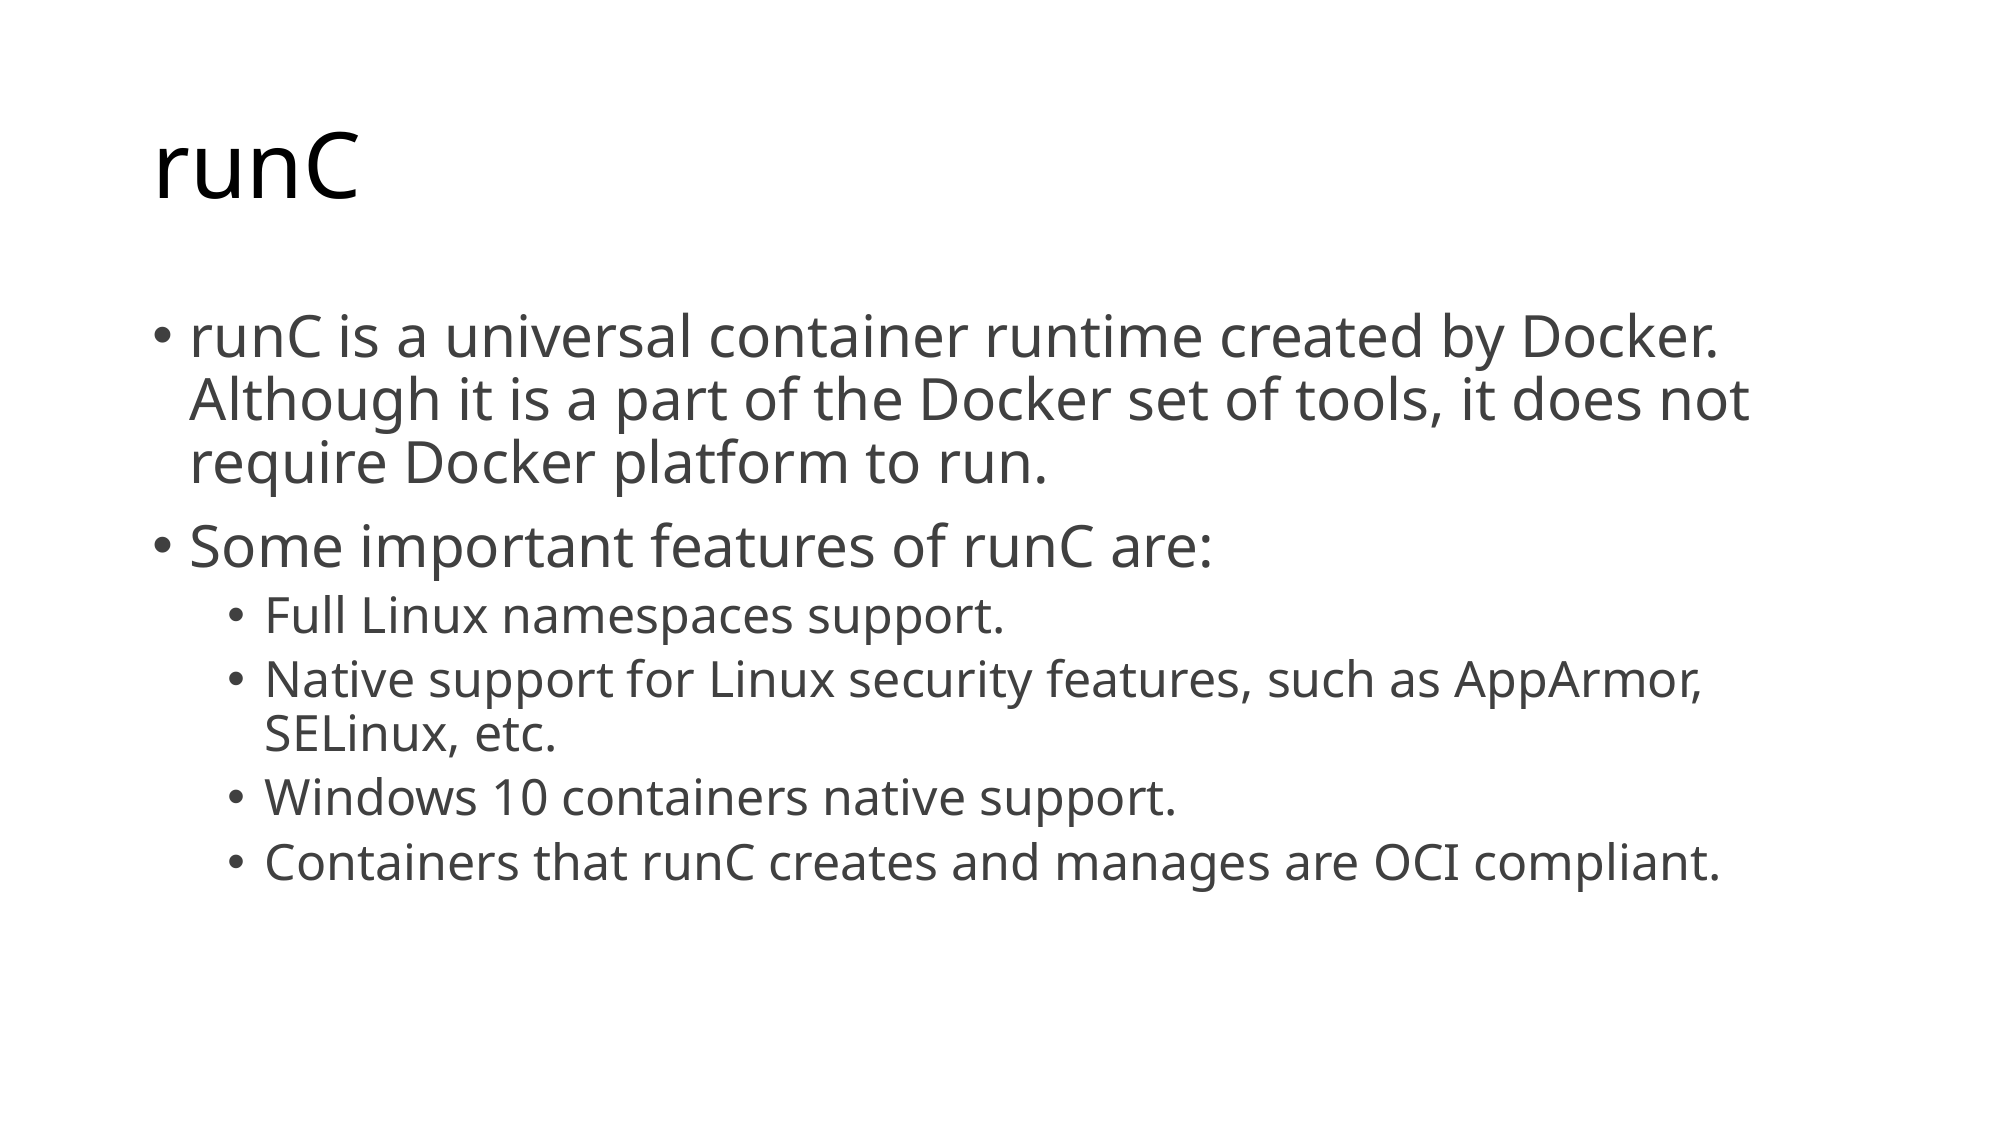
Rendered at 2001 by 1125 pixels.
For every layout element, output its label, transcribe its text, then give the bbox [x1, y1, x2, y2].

list runC is a universal container runtime created by Docker. Although it is a part of the Docker set of tools, it does not require Docker platform to run. Some important features of runC are: Full Linux namespaces support. Native support for Linux security features, such as AppArmor, SELinux, etc. Windows 10 containers native support. Containers that runC creates and manages are OCI compliant. [137, 299, 1863, 1014]
title runC [137, 59, 1863, 278]
